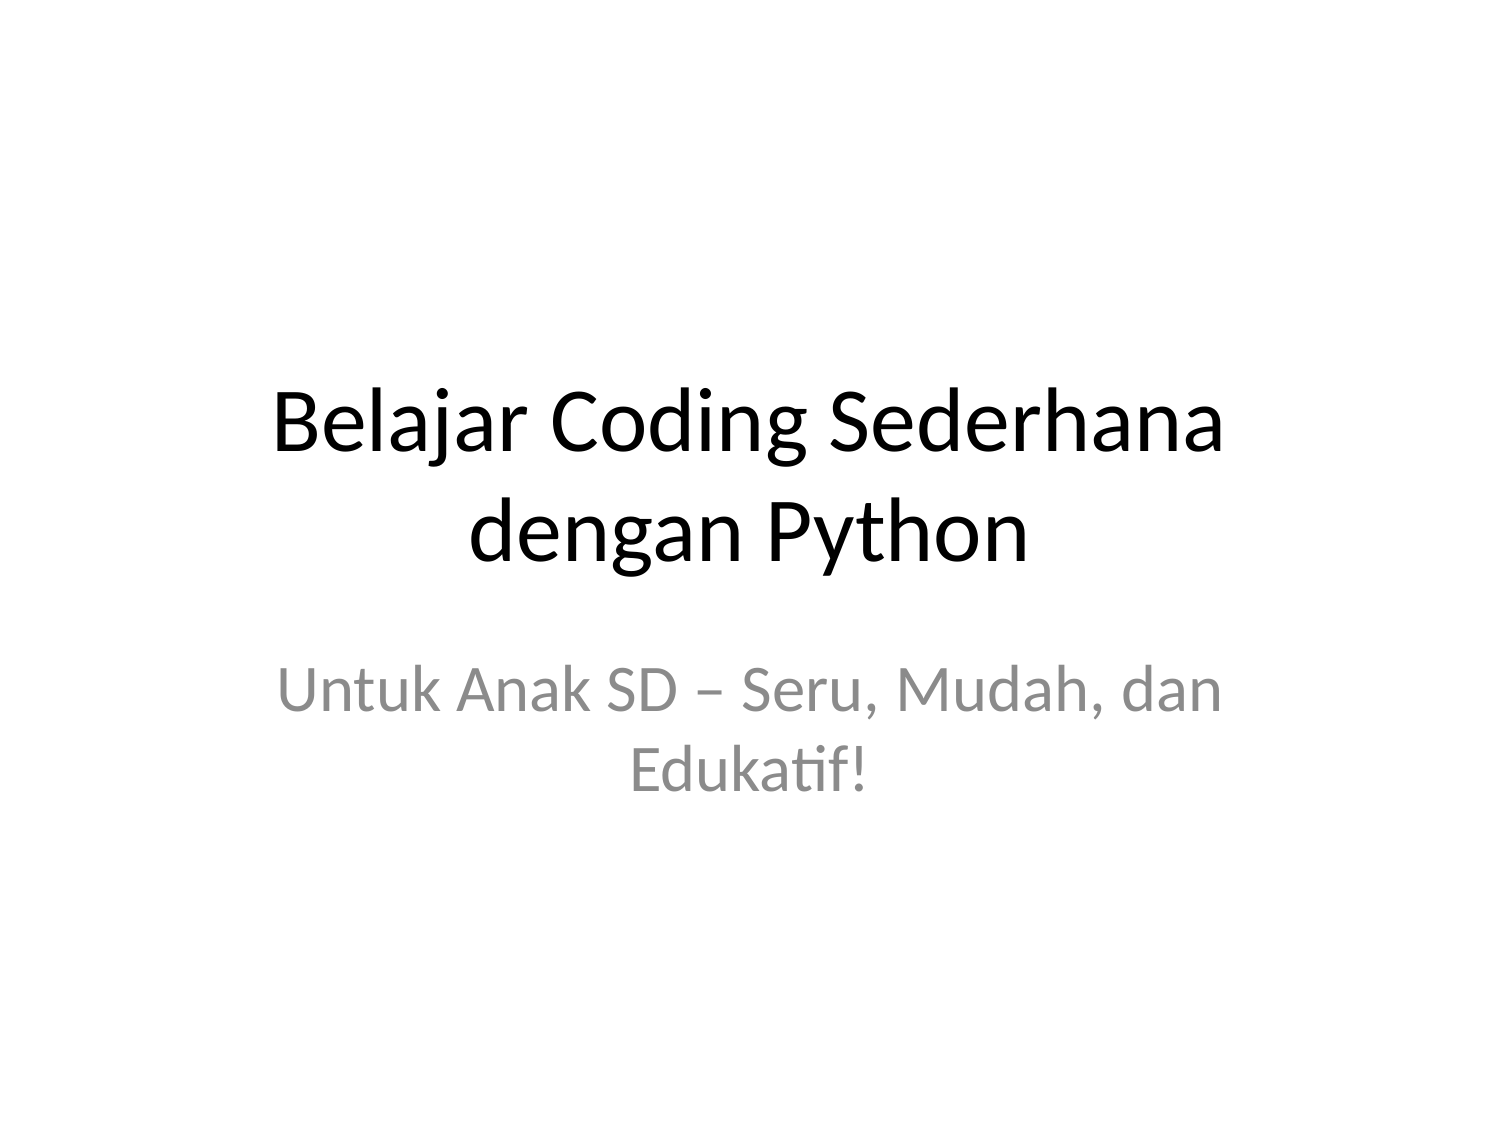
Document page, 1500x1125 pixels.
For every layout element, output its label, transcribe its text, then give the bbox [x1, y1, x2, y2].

subtitle Untuk Anak SD – Seru, Mudah, dan Edukatif! [225, 637, 1275, 925]
title Belajar Coding Sederhana dengan Python [112, 349, 1388, 591]
